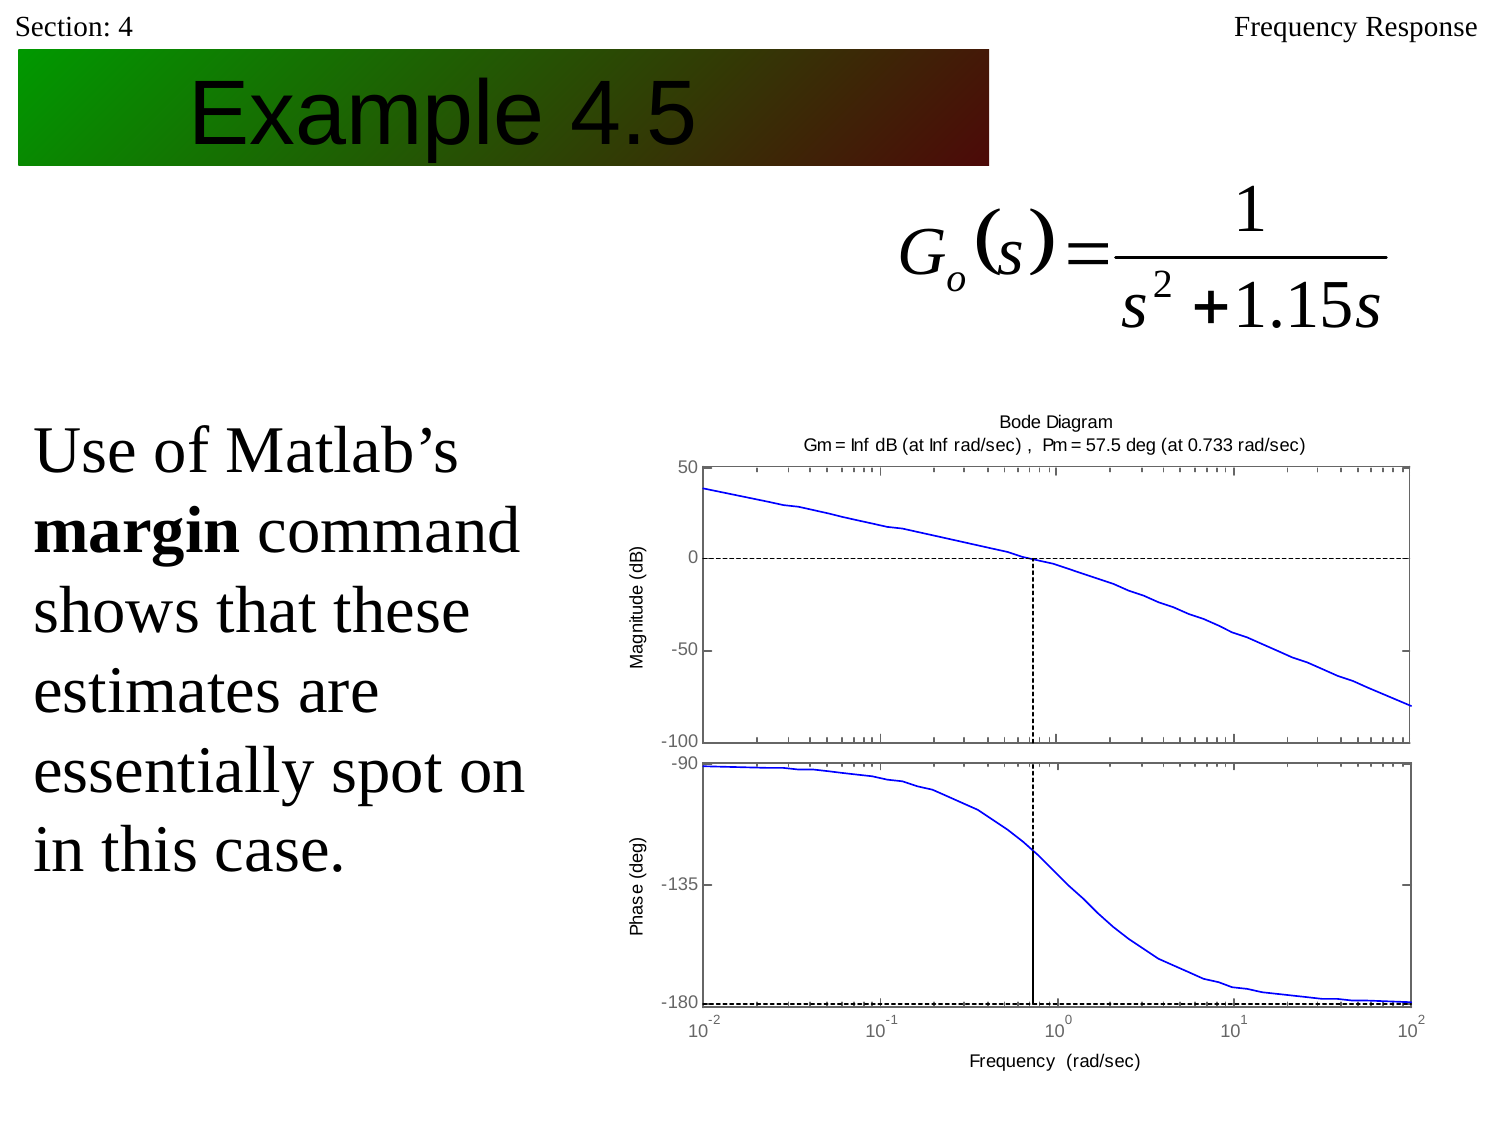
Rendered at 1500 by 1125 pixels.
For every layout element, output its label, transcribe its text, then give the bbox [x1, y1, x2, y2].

text_box Example 4.5 [102, 36, 785, 180]
text_box Use of Matlab’s margin command shows that these estimates are essentially spot on in this case. [18, 398, 557, 893]
text_box Section: 4 [0, 0, 266, 50]
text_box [889, 165, 1398, 344]
text_box Frequency Response [1143, 0, 1500, 50]
picture [562, 380, 1500, 1085]
text_box [18, 50, 102, 166]
text_box [785, 49, 990, 166]
